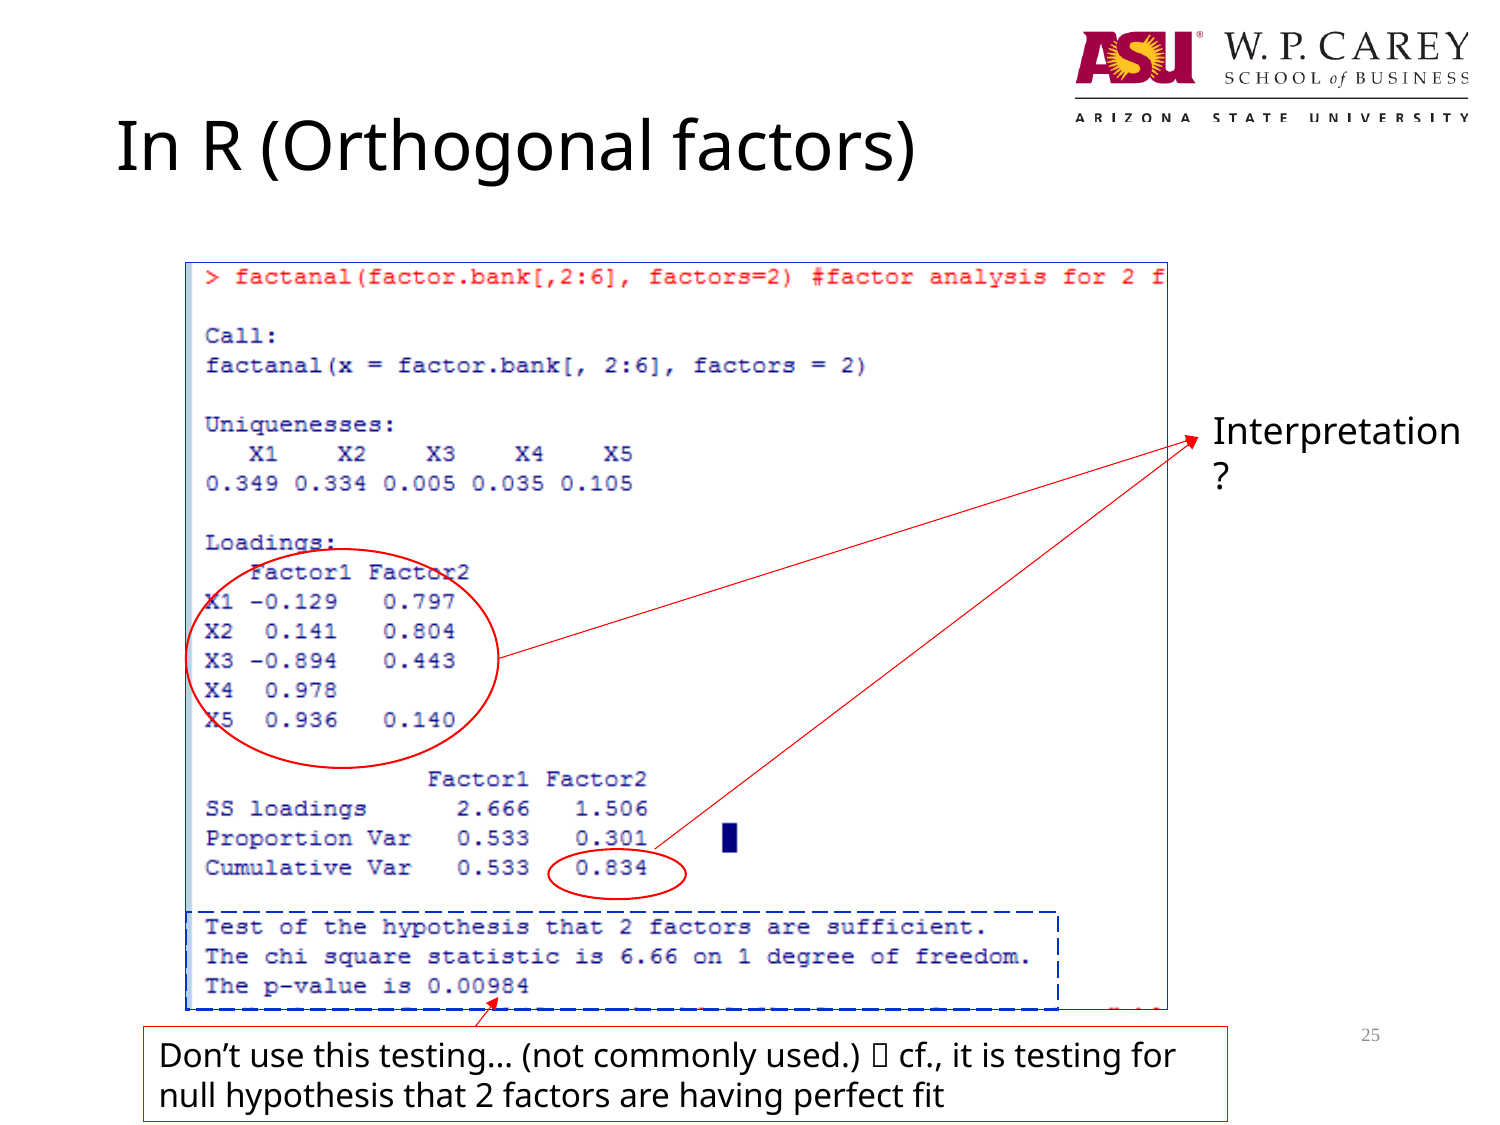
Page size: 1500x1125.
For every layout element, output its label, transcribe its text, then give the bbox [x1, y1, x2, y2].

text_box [498, 437, 654, 659]
text_box Interpretation? [1198, 399, 1479, 505]
picture [185, 262, 1168, 1010]
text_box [474, 996, 499, 1027]
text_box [654, 437, 1199, 850]
title In R (Orthogonal factors) [101, 39, 1396, 257]
slide_number 25 [1057, 1004, 1396, 1065]
text_box Don’t use this testing… (not commonly used.)  cf., it is testing for null hypothesis that 2 factors are having perfect fit [143, 1026, 1228, 1122]
